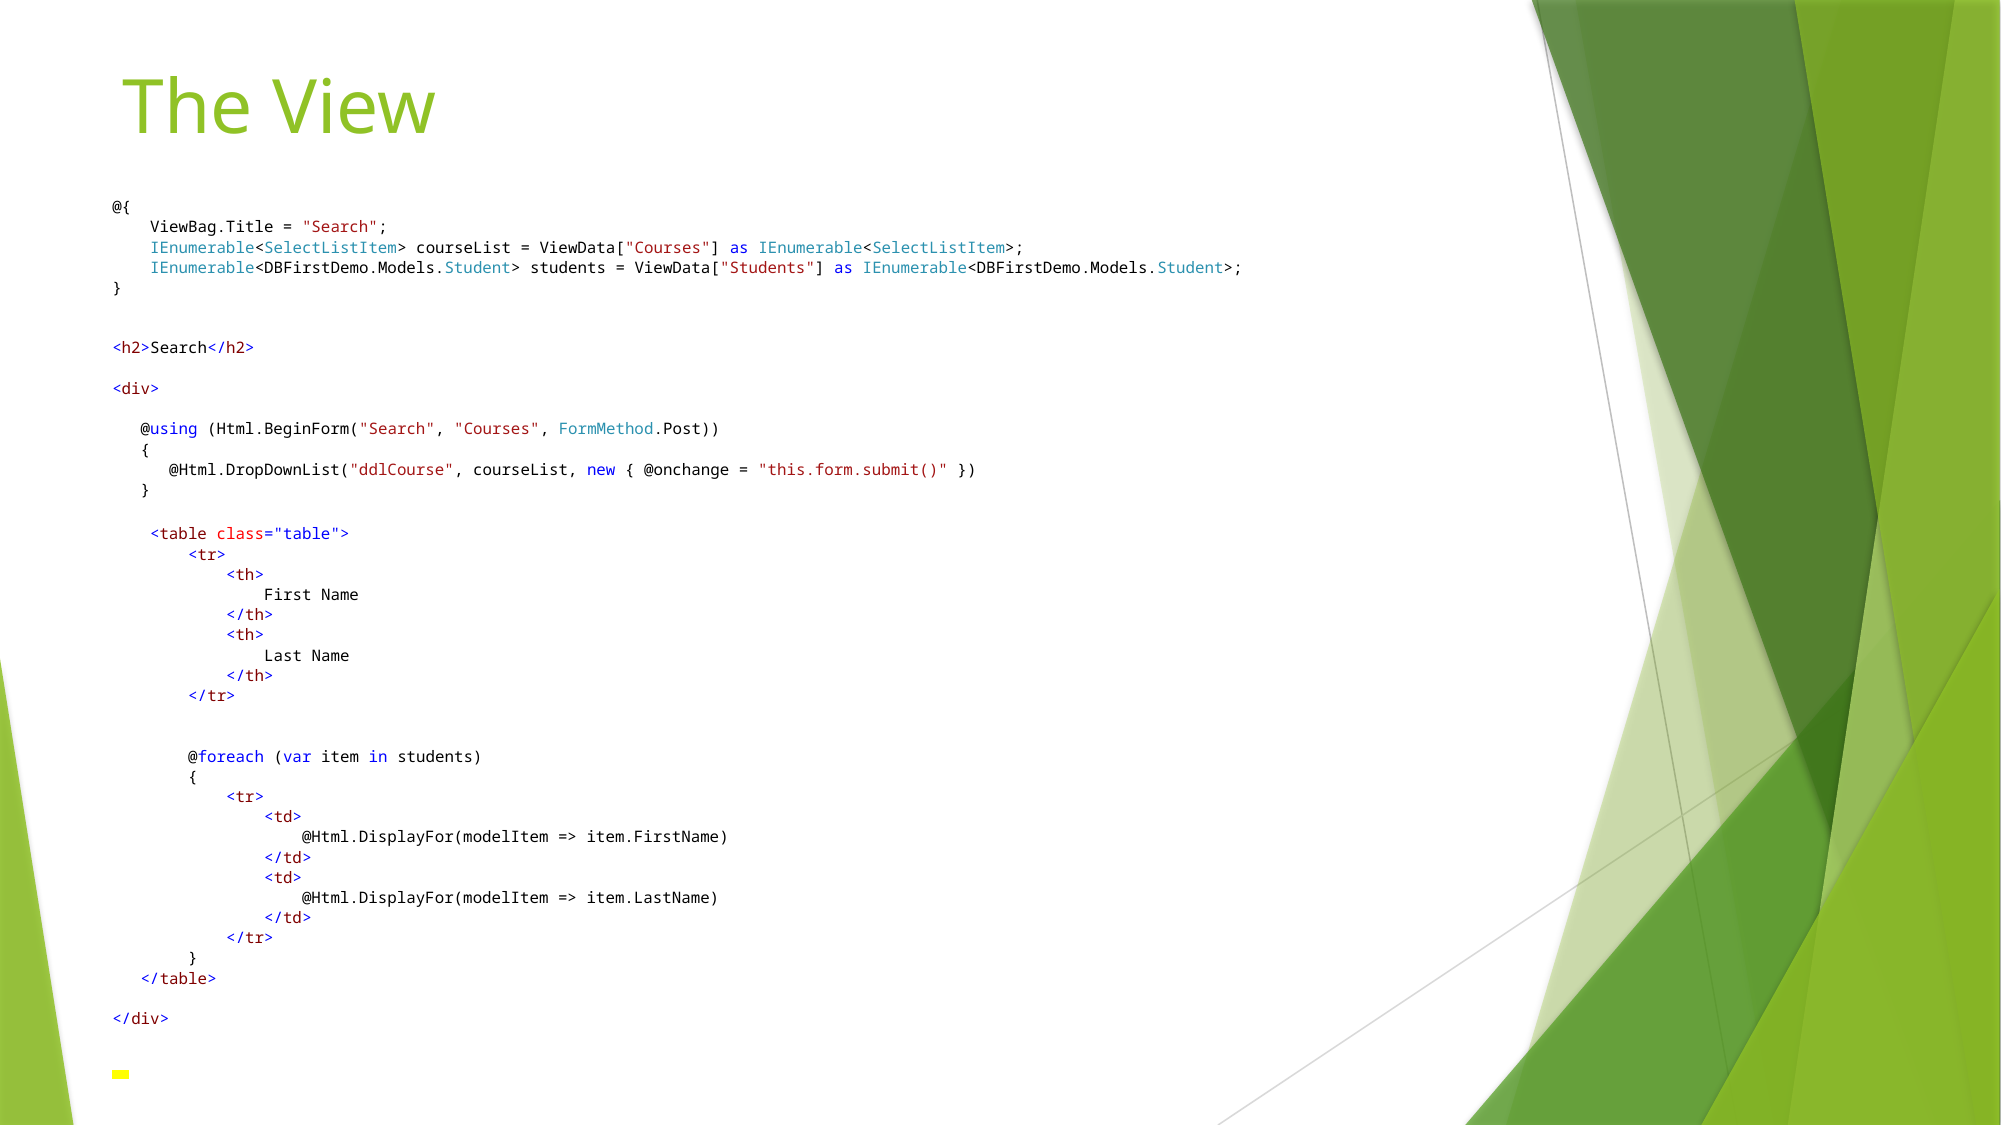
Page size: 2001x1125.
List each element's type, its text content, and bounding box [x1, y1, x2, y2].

list @{ ViewBag.Title = "Search"; IEnumerable<SelectListItem> courseList = ViewData["Courses"] as IEnumerable<SelectListItem>; IEnumerable<DBFirstDemo.Models.Student> students = ViewData["Students"] as IEnumerable<DBFirstDemo.Models.Student>; } <h2>Search</h2> <div> @using (Html.BeginForm("Search", "Courses", FormMethod.Post)) { @Html.DropDownList("ddlCourse", courseList, new { @onchange = "this.form.submit()" }) } <table class="table"> <tr> <th> First Name </th> <th> Last Name </th> </tr> @foreach (var item in students) { <tr> <td> @Html.DisplayFor(modelItem => item.FirstName) </td> <td> @Html.DisplayFor(modelItem => item.LastName) </td> </tr> } </table> </div> [97, 188, 1508, 1118]
title The View [107, 50, 717, 188]
